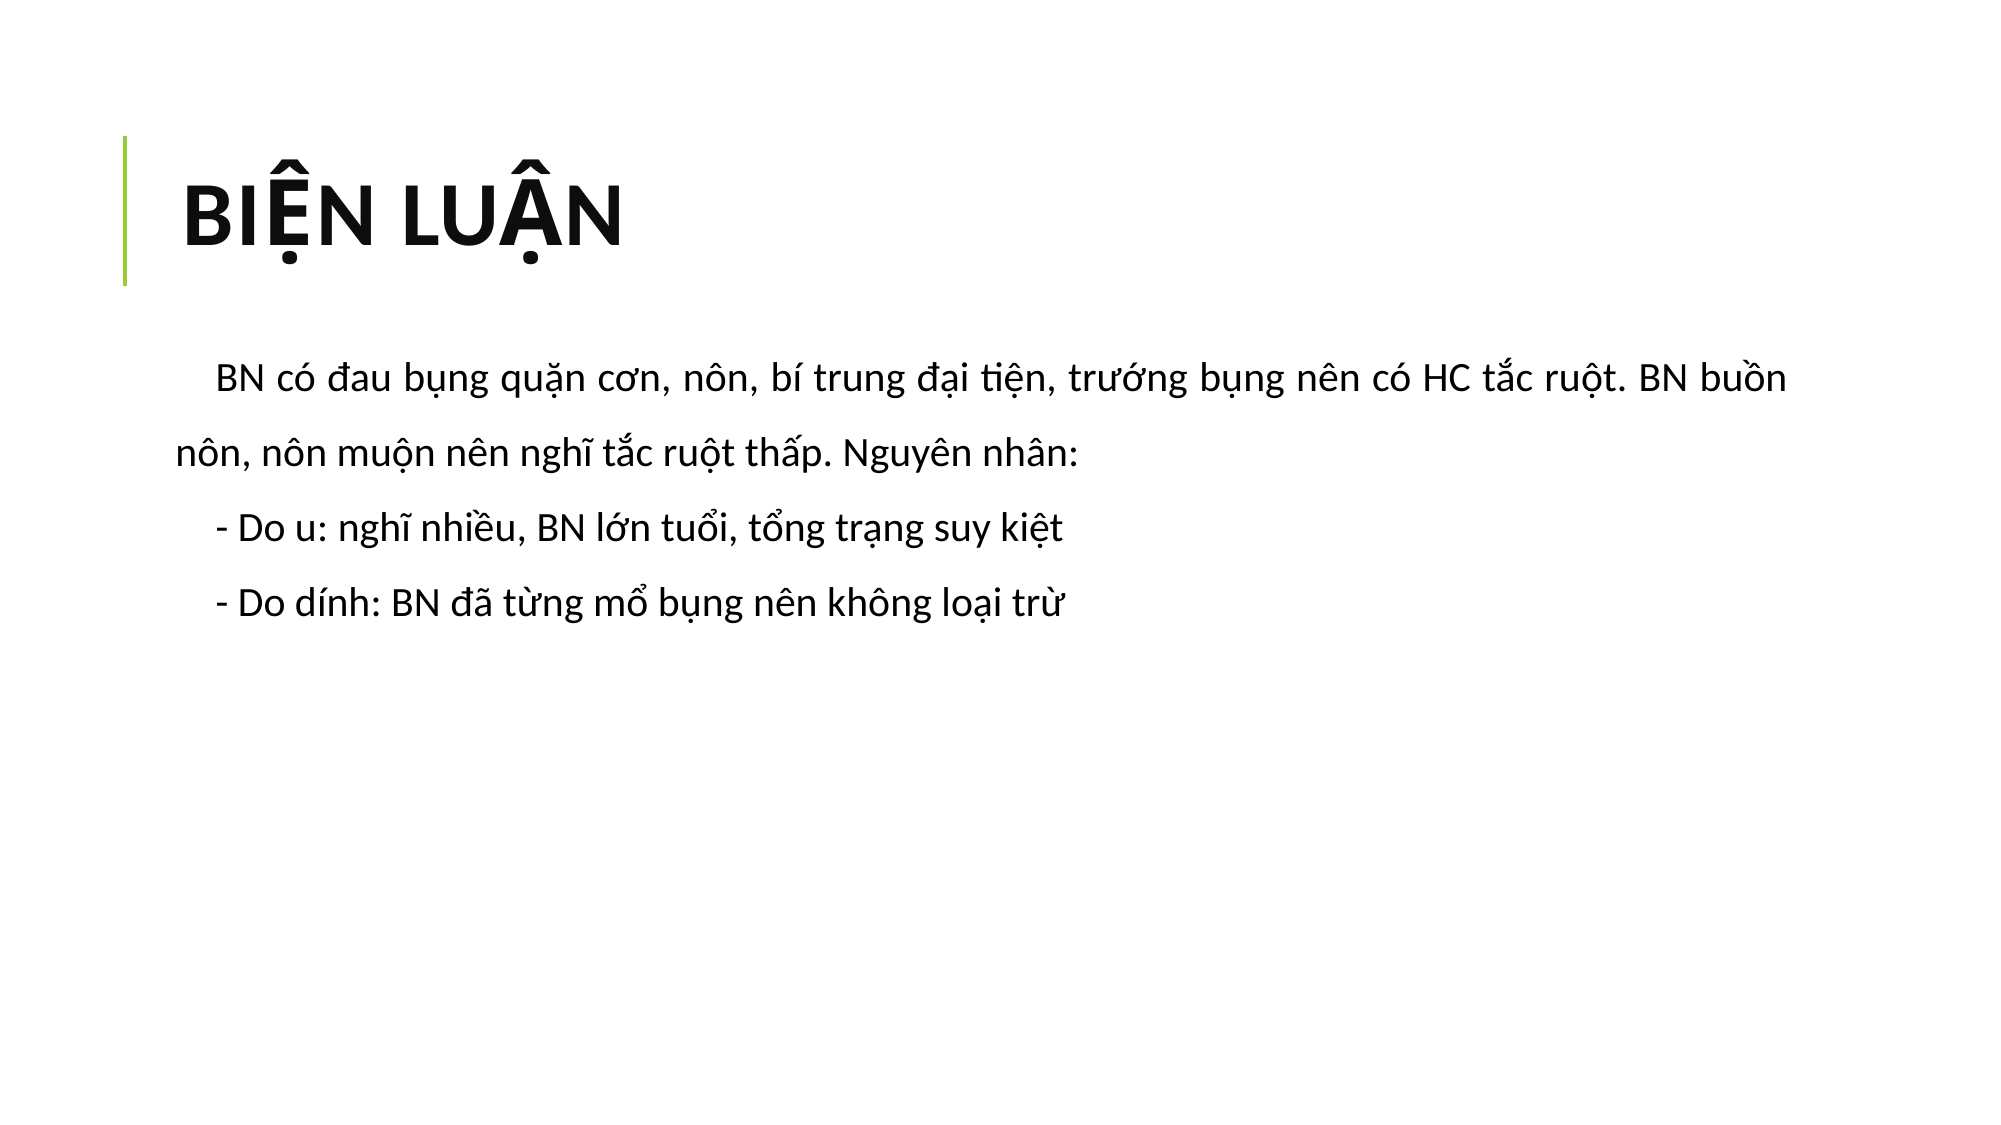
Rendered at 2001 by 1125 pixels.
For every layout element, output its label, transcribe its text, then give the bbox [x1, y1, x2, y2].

list BN có đau bụng quặn cơn, nôn, bí trung đại tiện, trướng bụng nên có HC tắc ruột. BN buồn nôn, nôn muộn nên nghĩ tắc ruột thấp. Nguyên nhân: - Do u: nghĩ nhiều, BN lớn tuổi, tổng trạng suy kiệt - Do dính: BN đã từng mổ bụng nên không loại trừ [168, 317, 1797, 1035]
title BIỆN LUẬN [168, 96, 1763, 317]
